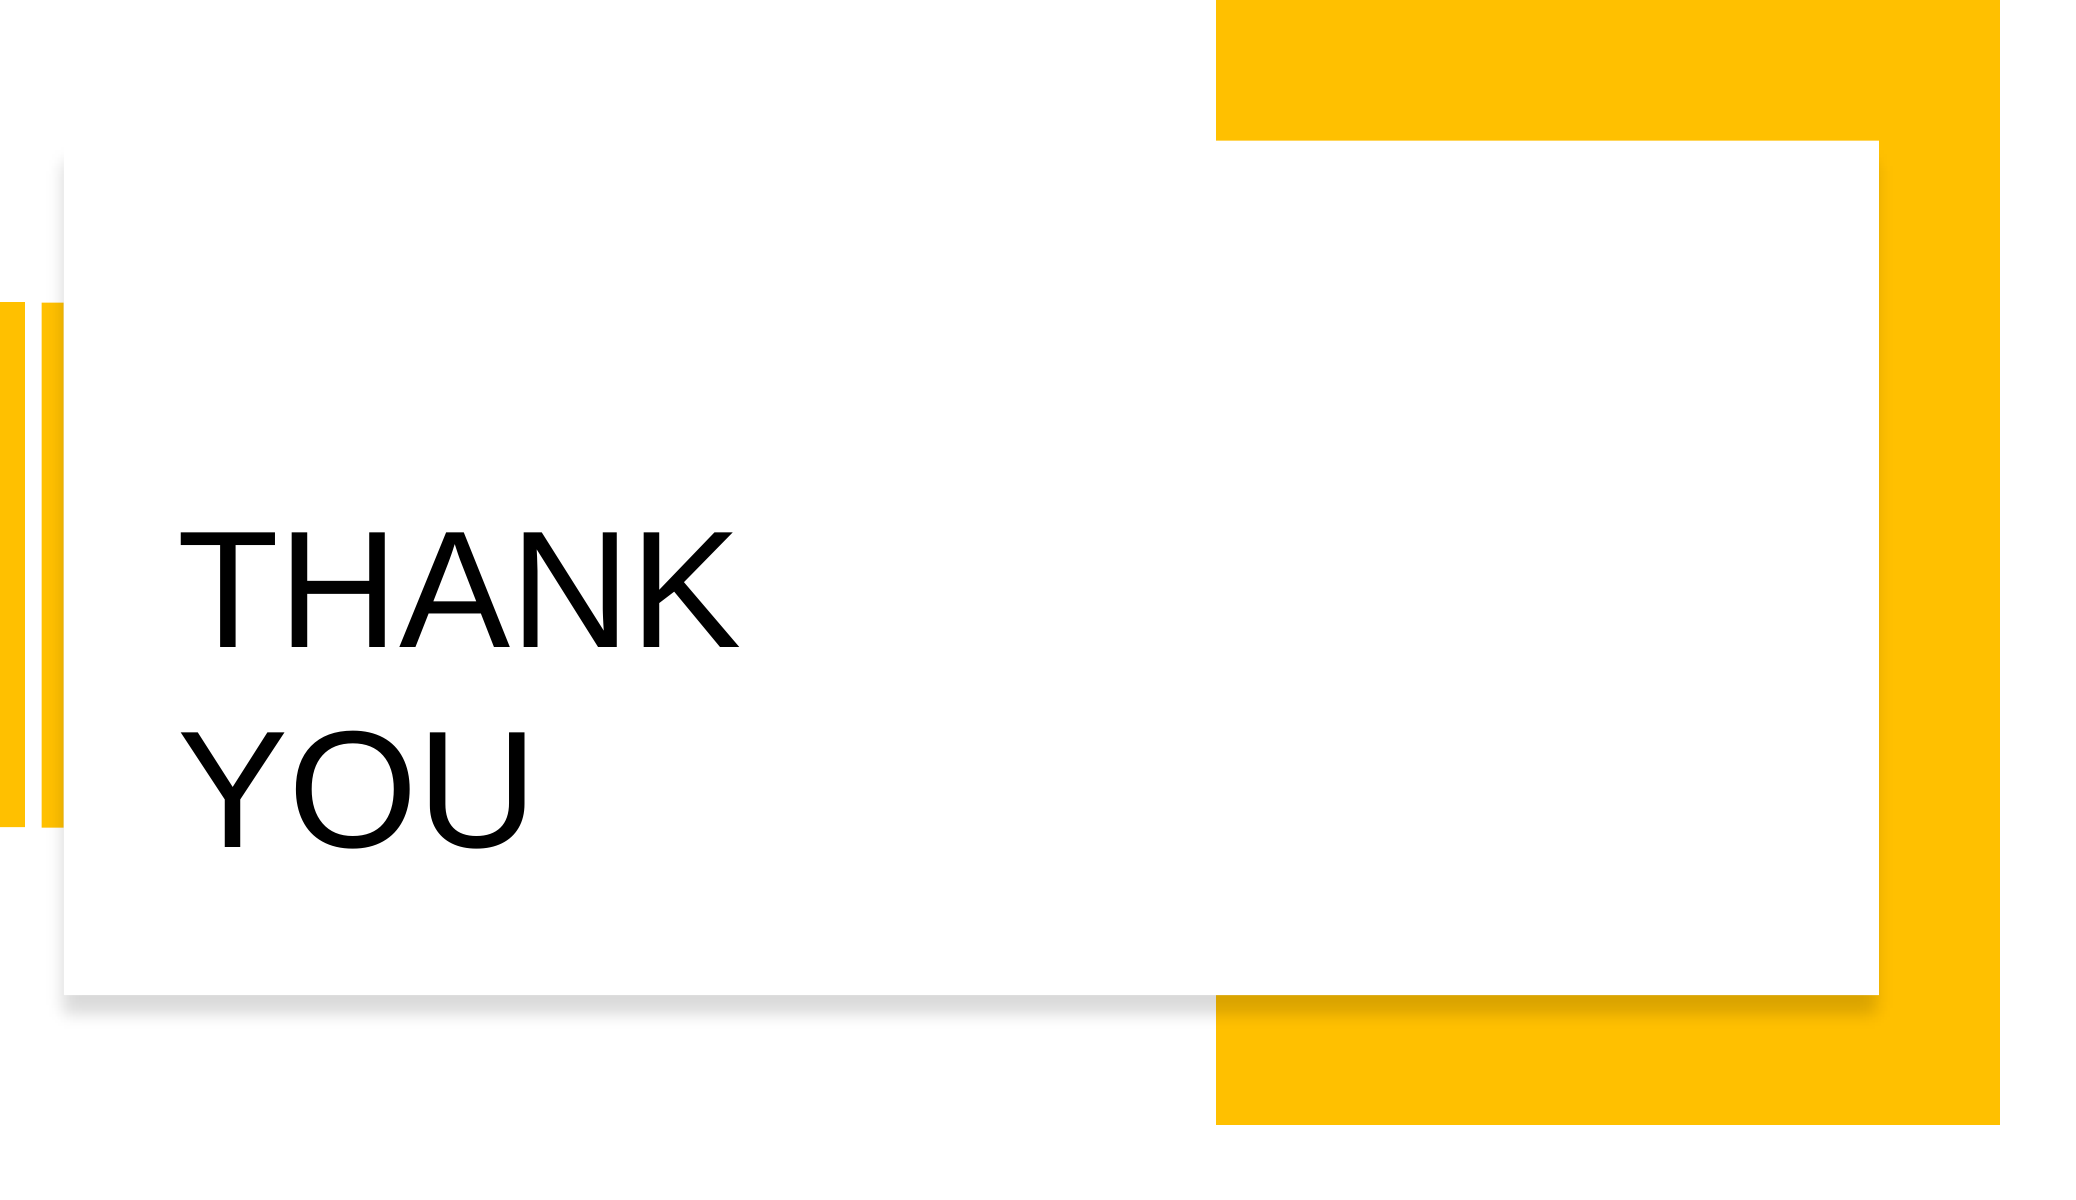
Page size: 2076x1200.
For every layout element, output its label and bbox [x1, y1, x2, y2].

text_box [40, 0, 2001, 1126]
text_box [0, 302, 25, 828]
